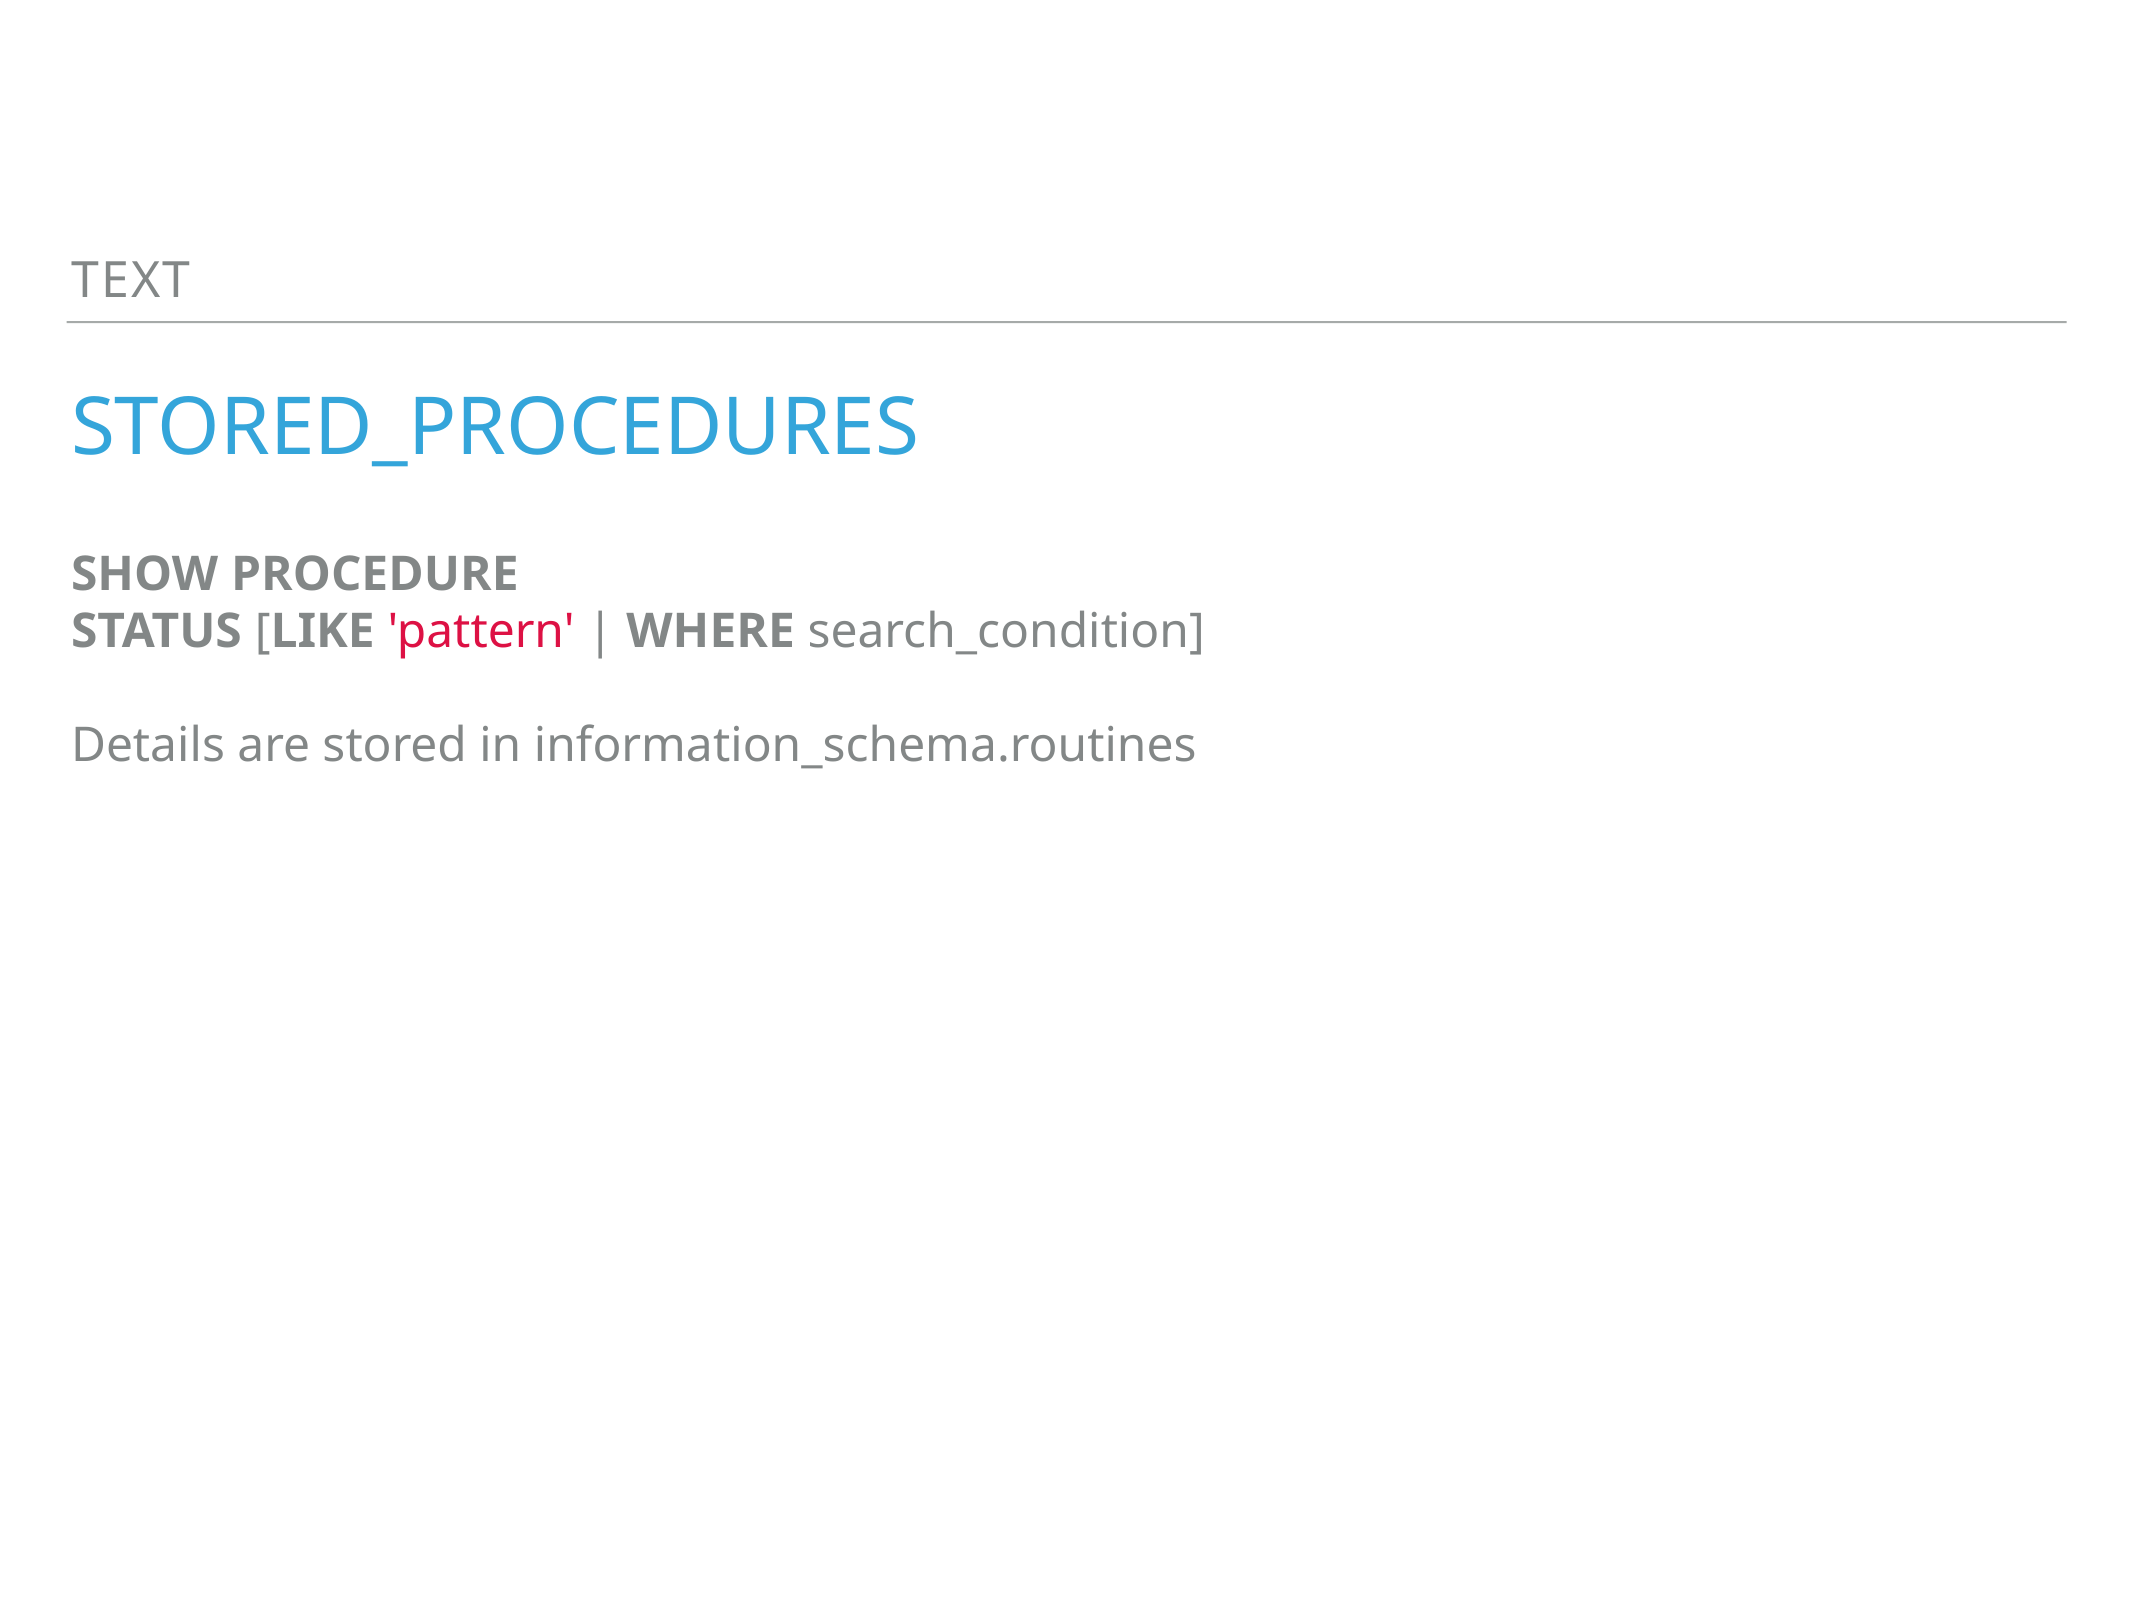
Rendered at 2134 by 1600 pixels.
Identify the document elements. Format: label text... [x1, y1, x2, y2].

list Text [66, 243, 1901, 312]
list SHOW PROCEDURE STATUS [LIKE 'pattern' | WHERE search_condition] Details are stored in information_schema.routines [66, 537, 2068, 1290]
title stored_procedures [66, 388, 2068, 479]
